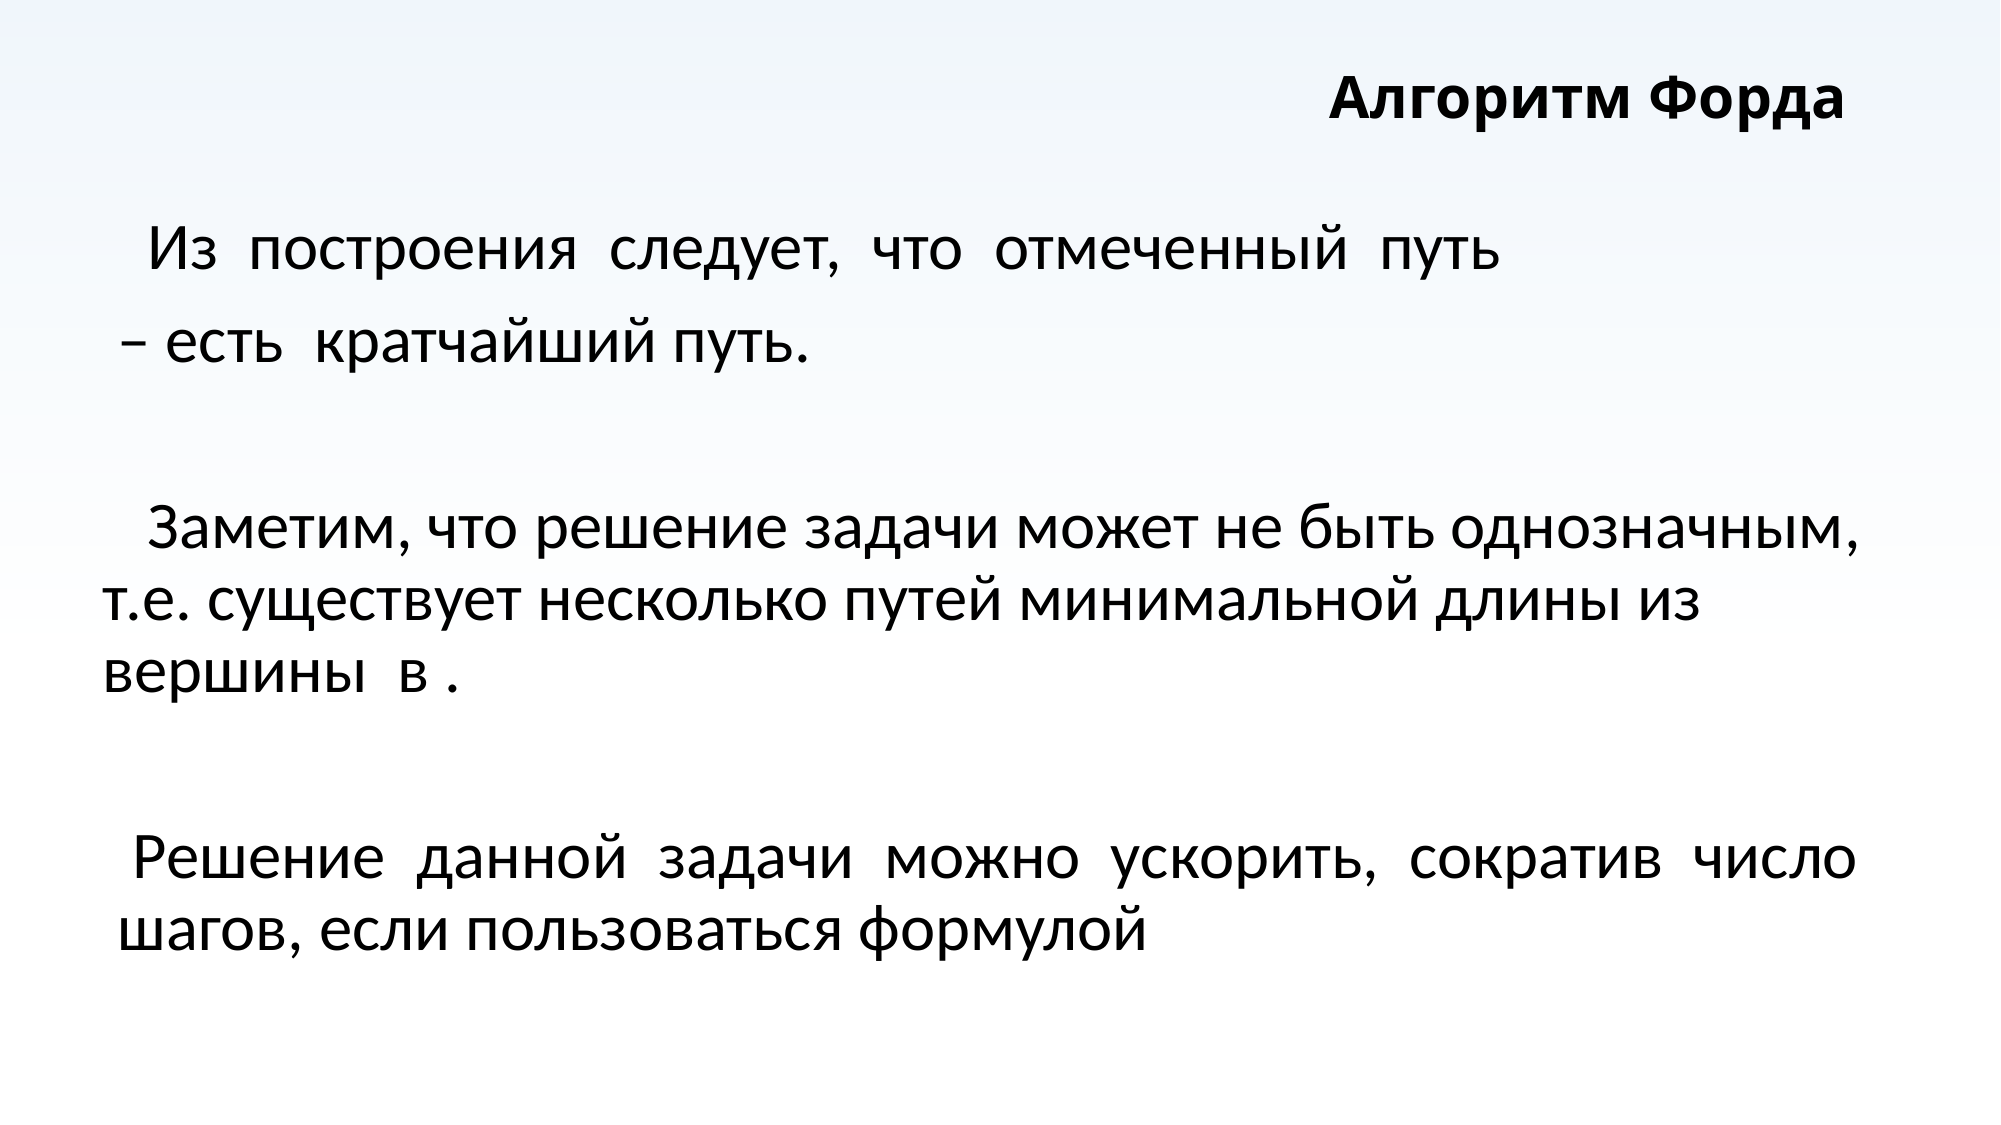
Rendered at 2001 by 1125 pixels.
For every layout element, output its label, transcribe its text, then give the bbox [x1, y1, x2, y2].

title Алгоритм Форда [137, 59, 1863, 139]
